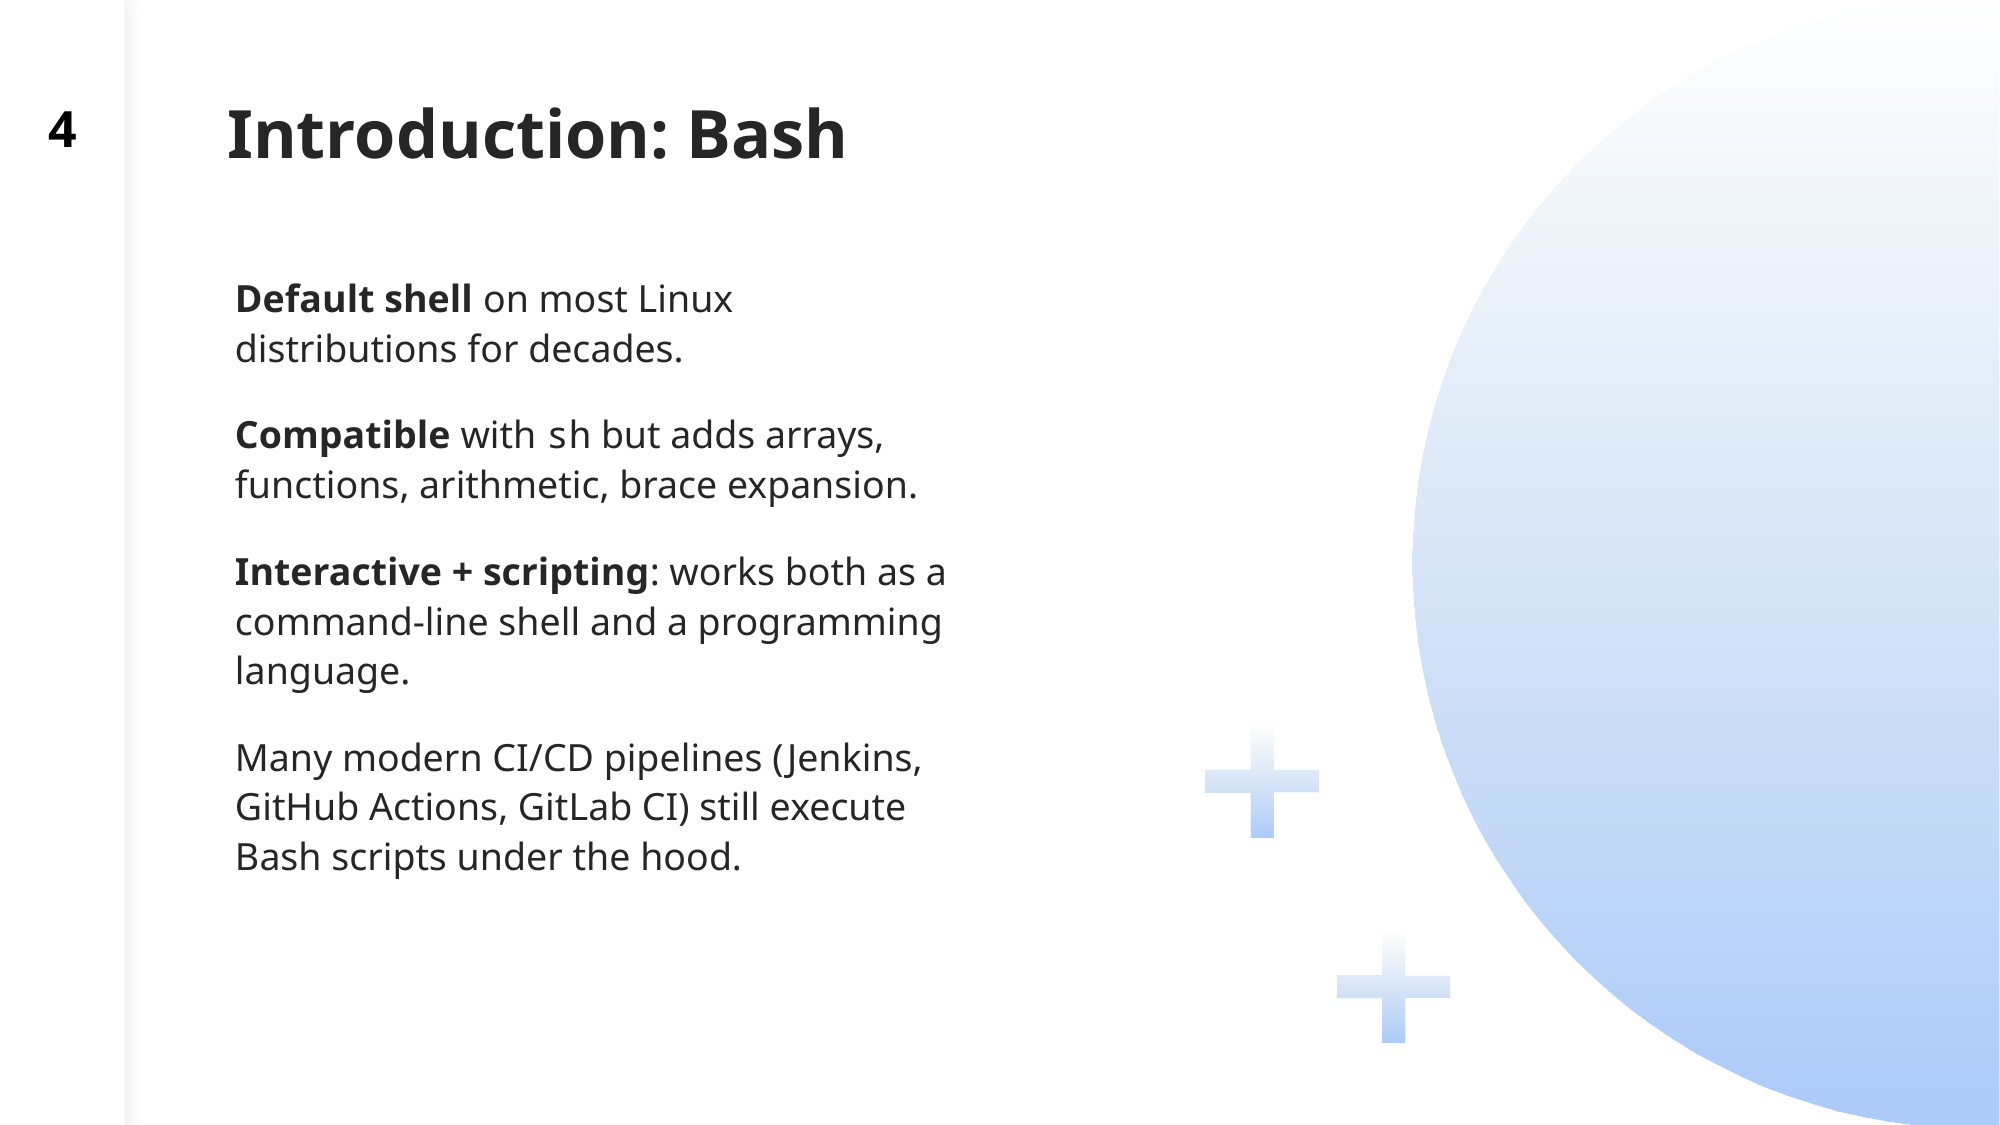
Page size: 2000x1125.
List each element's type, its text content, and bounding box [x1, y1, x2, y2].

slide_number 4 [0, 99, 125, 163]
list Default shell on most Linux distributions for decades. Compatible with sh but adds arrays, functions, arithmetic, brace expansion. Interactive + scripting: works both as a command-line shell and a programming language. Many modern CI/CD pipelines (Jenkins, GitHub Actions, GitLab CI) still execute Bash scripts under the hood. [212, 263, 963, 963]
title Introduction: Bash [212, 99, 1019, 338]
